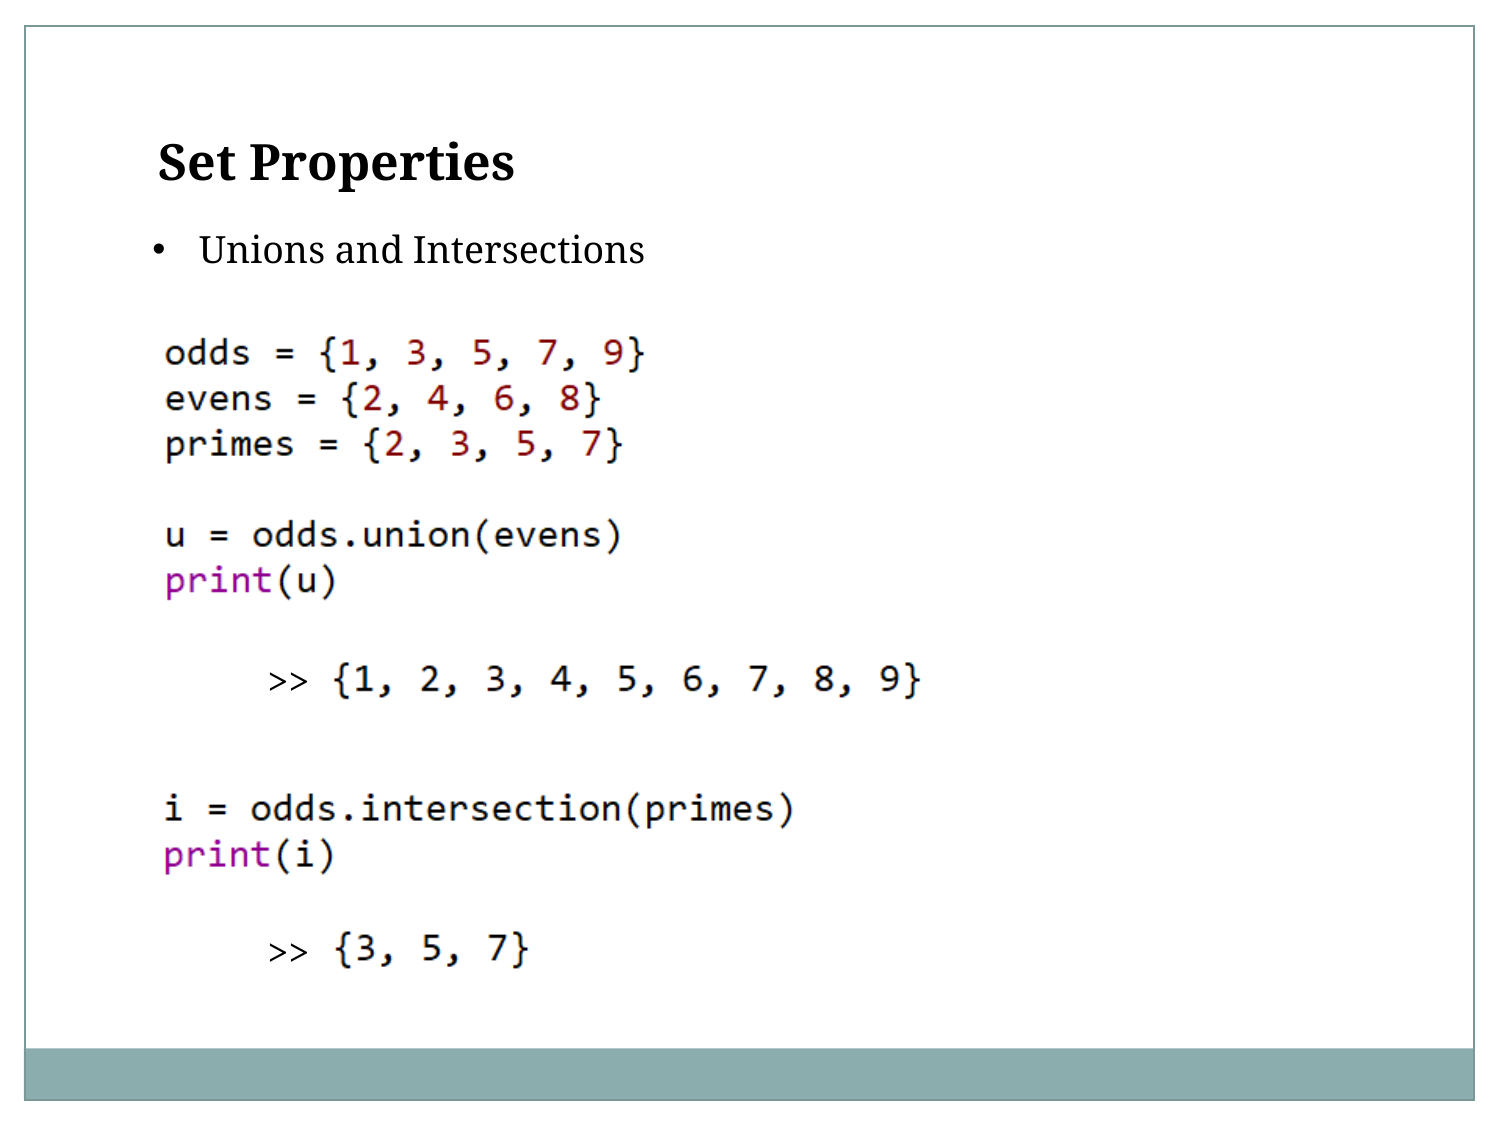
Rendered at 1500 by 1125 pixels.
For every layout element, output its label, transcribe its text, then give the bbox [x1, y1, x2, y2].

text_box Set Properties [143, 122, 531, 198]
picture [330, 657, 924, 704]
picture [162, 786, 808, 878]
text_box Unions and Intersections [137, 218, 1375, 279]
text_box >> [252, 921, 459, 981]
text_box >> [252, 650, 459, 711]
picture [330, 927, 534, 976]
picture [162, 332, 650, 605]
